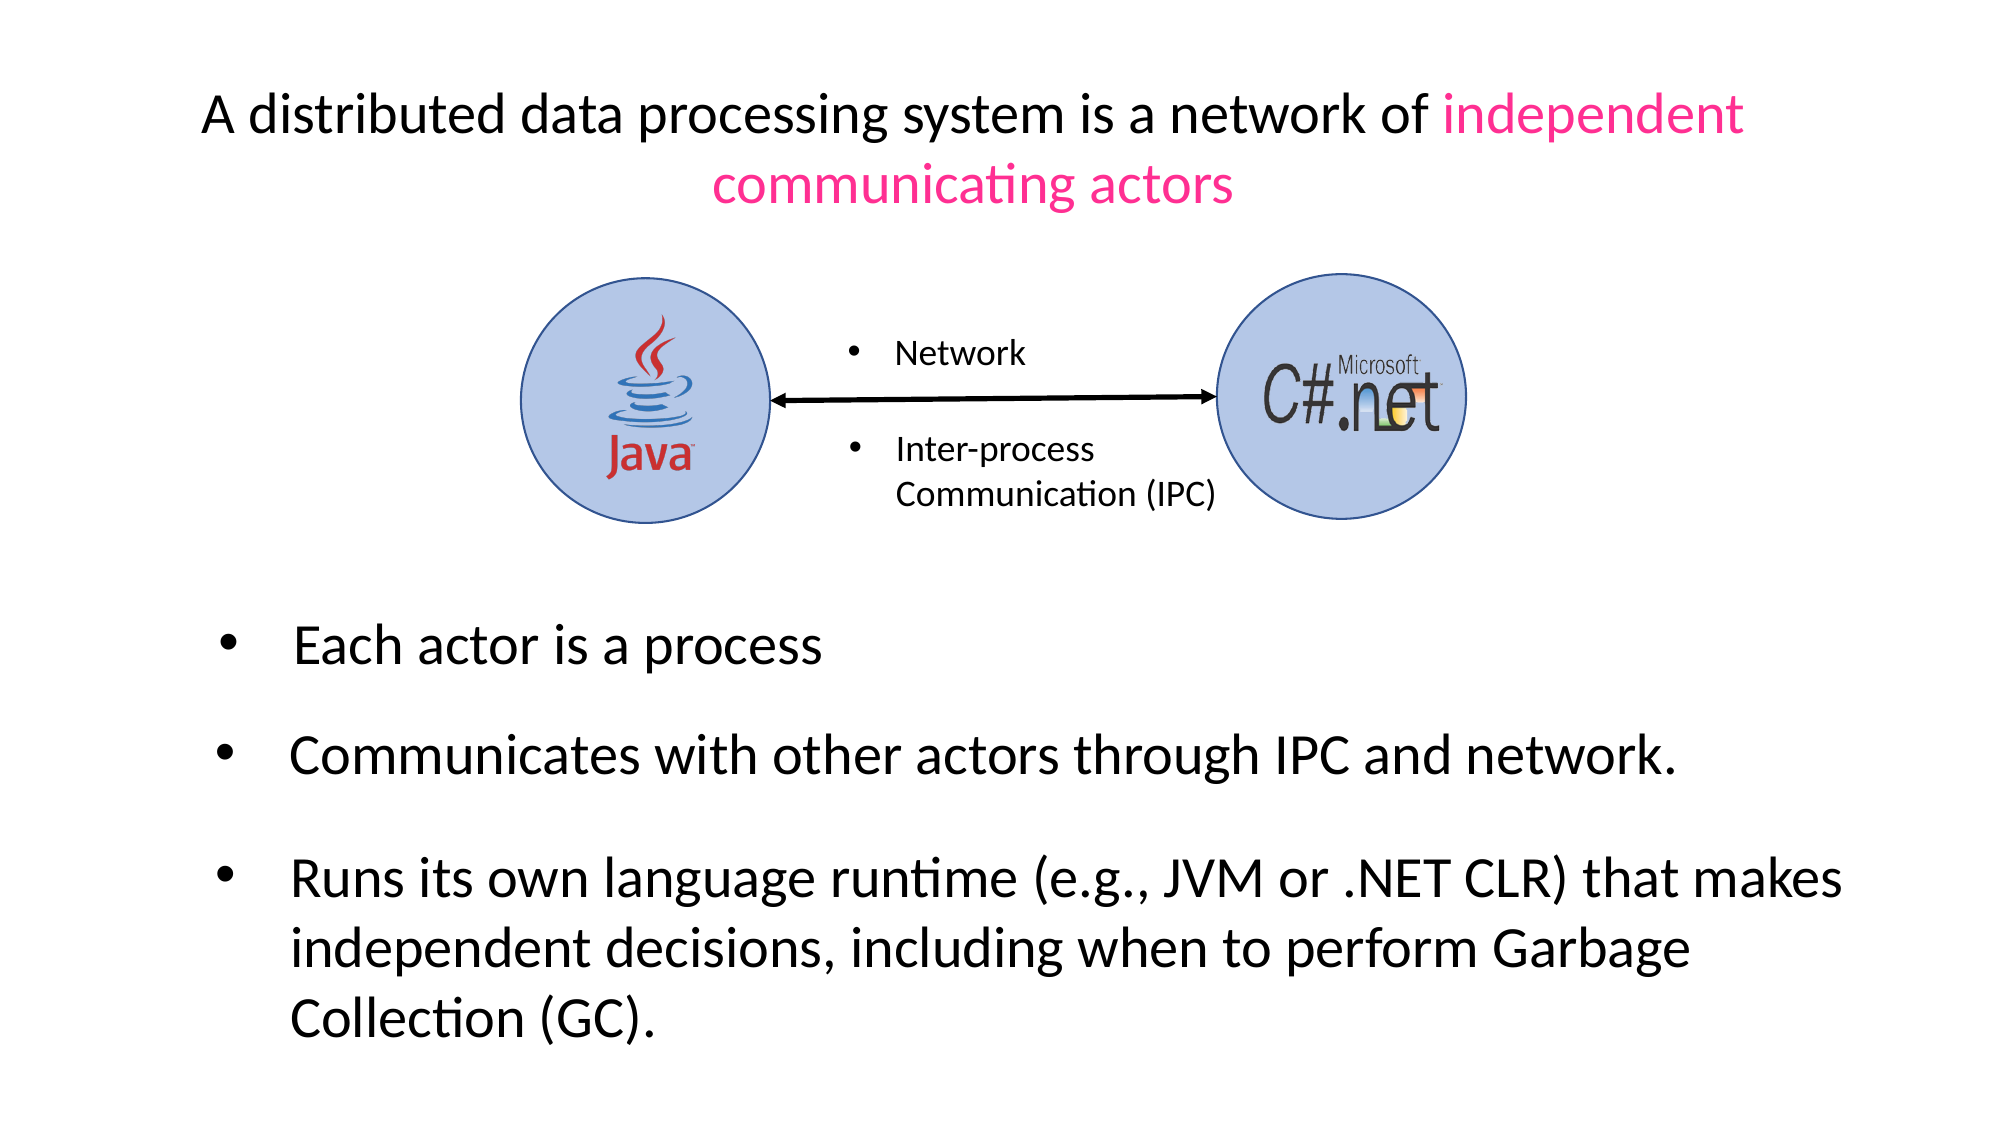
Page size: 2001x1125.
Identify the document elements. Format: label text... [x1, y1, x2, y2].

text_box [199, 282, 1867, 1059]
text_box A distributed data processing system is a network of independent communicating actors [139, 67, 1807, 223]
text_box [199, 274, 1466, 282]
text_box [199, 320, 1791, 795]
